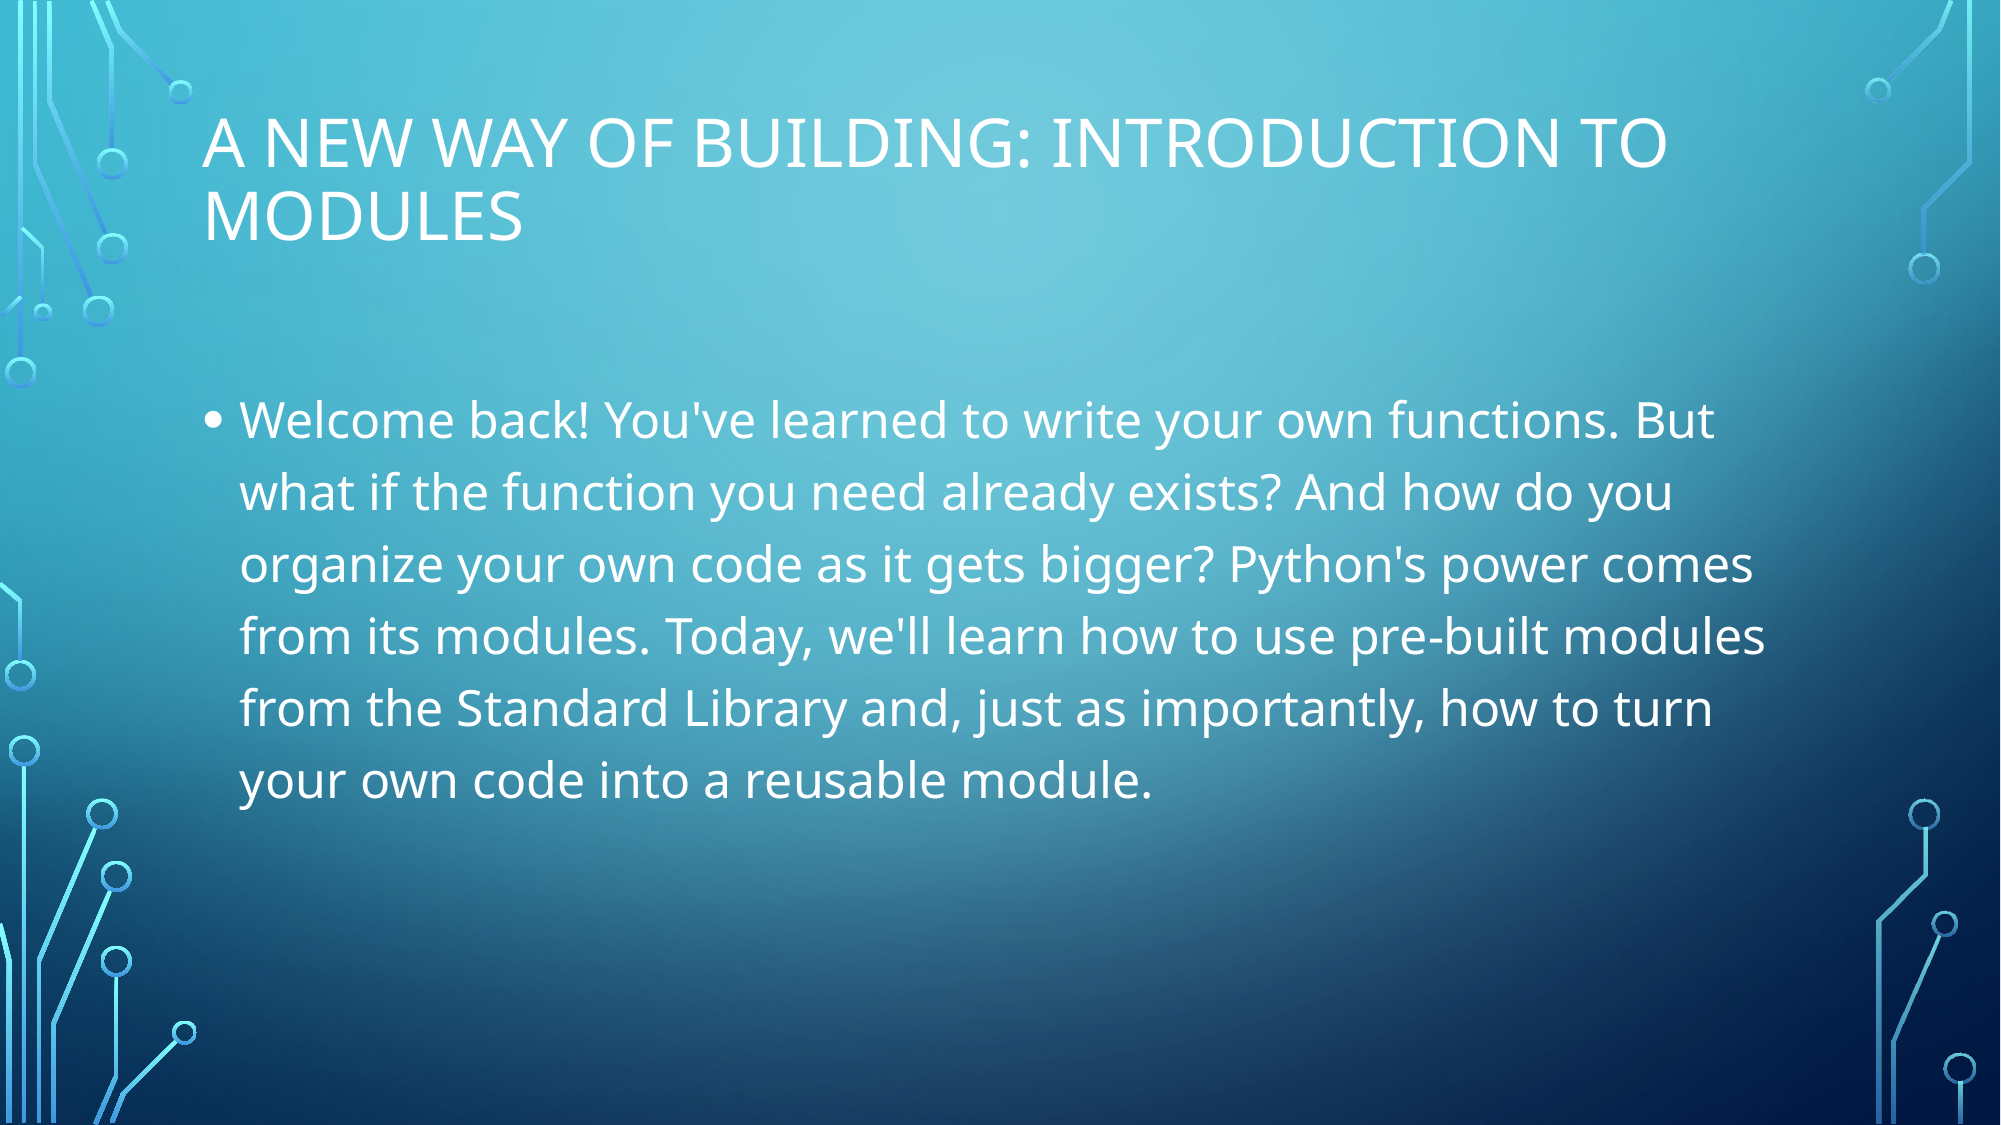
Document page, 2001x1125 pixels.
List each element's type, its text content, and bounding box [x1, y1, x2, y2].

title A NEW WAY OF BUILDING: INTRODUCTION TO MODULES [187, 101, 1813, 344]
list Welcome back! You've learned to write your own functions. But what if the function you need already exists? And how do you organize your own code as it gets bigger? Python's power comes from its modules. Today, we'll learn how to use pre-built modules from the Standard Library and, just as importantly, how to turn your own code into a reusable module. [187, 369, 1813, 950]
